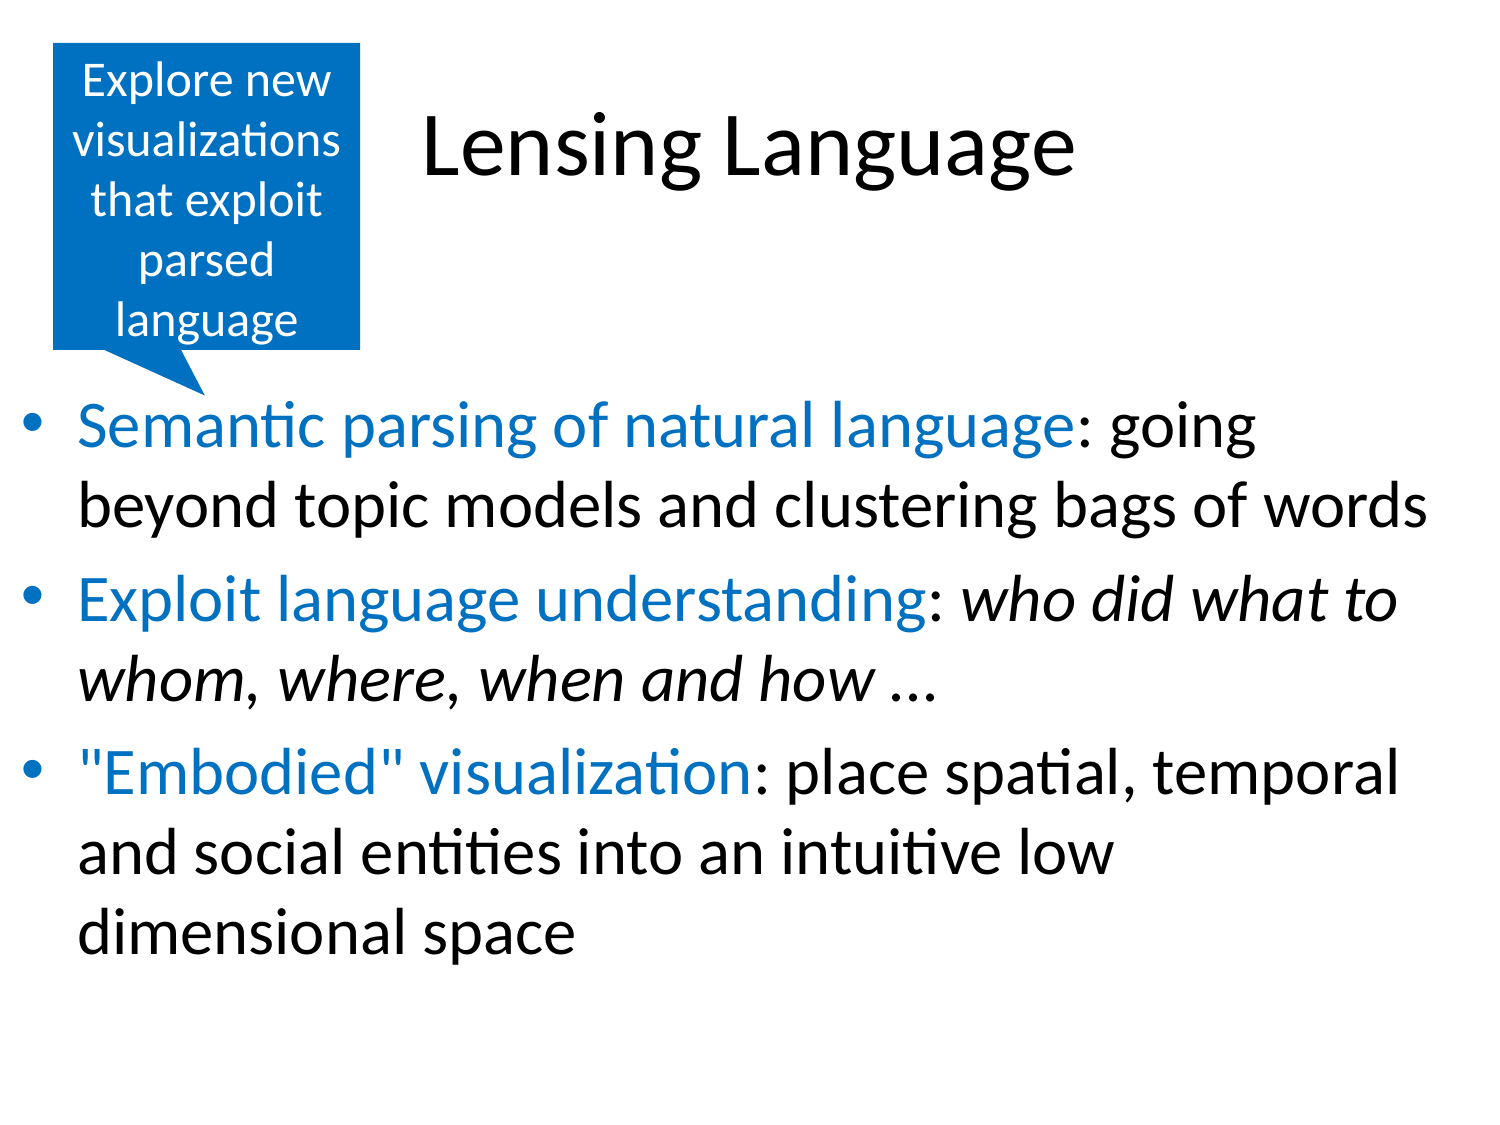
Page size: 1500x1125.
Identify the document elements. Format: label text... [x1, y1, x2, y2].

title Lensing Language [363, 45, 1425, 233]
list Semantic parsing of natural language: going beyond topic models and clustering bags of words Exploit language understanding: who did what to whom, where, when and how ... "Embodied" visualization: place spatial, temporal and social entities into an intuitive low dimensional space [5, 373, 1465, 1005]
text_box Explore new visualizations that exploit parsed language [50, 40, 363, 398]
